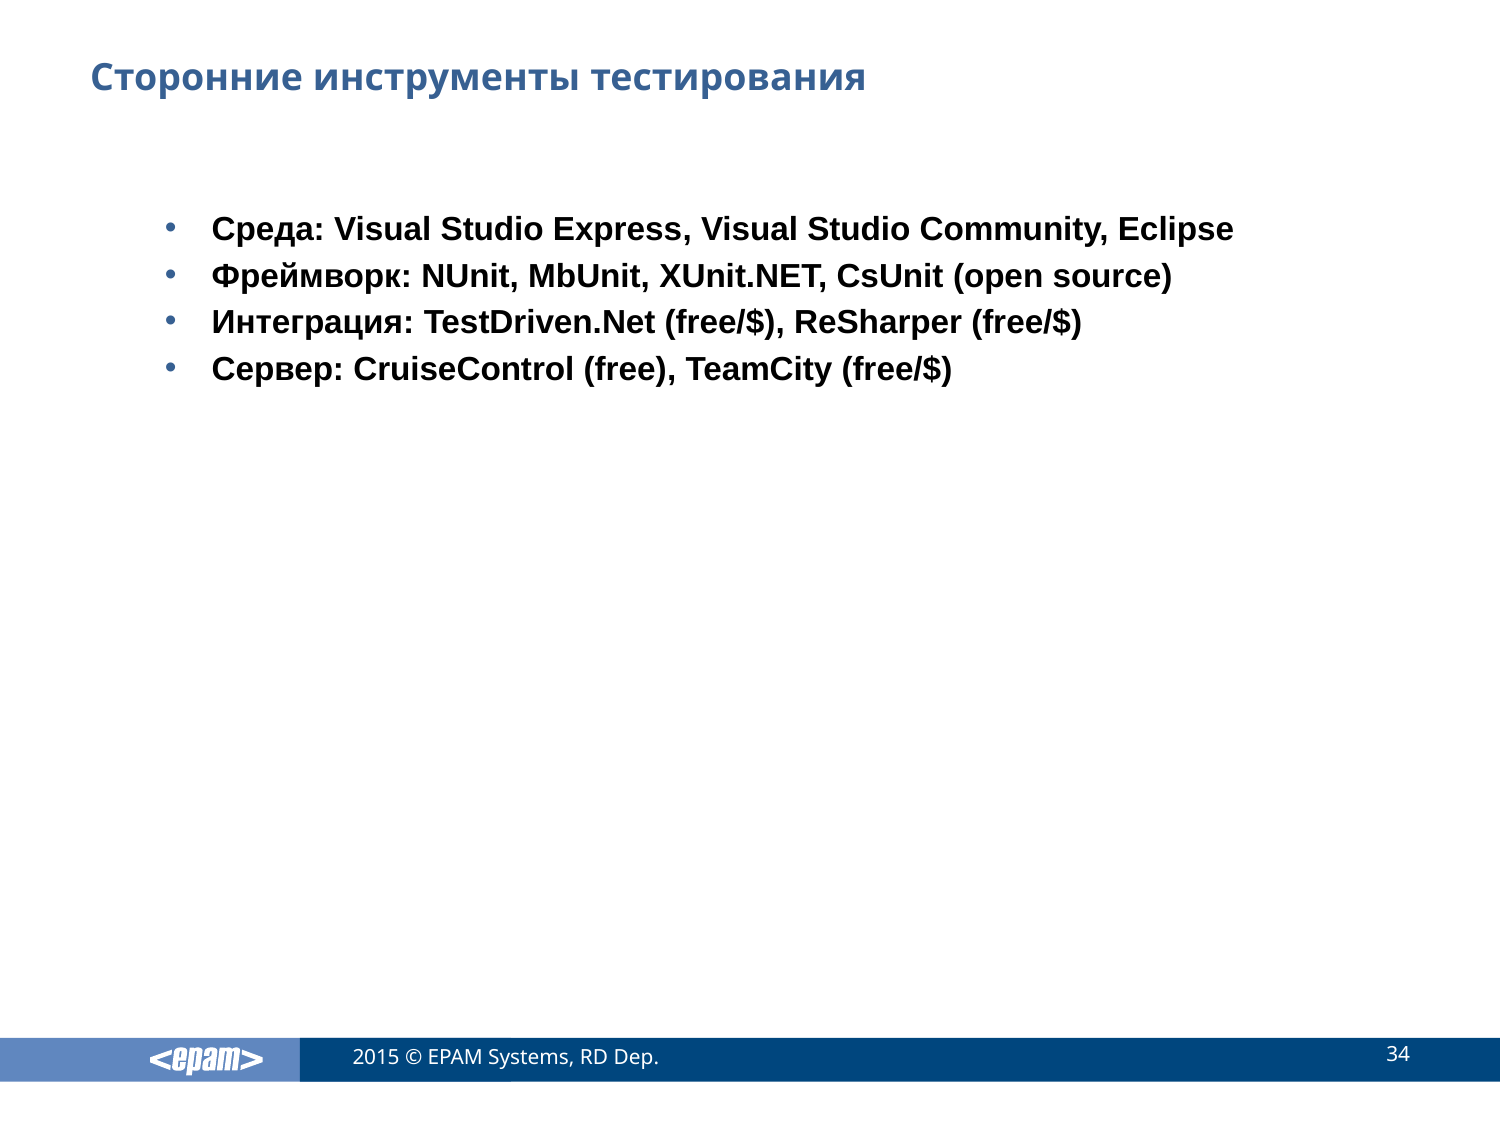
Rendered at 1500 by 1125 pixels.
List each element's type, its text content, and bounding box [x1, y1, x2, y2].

slide_number 34 [1262, 1025, 1425, 1085]
list Среда: Visual Studio Express, Visual Studio Community, Eclipse Фреймворк: NUnit, MbUnit, XUnit.NET, CsUnit (open source) Интеграция: TestDriven.Net (free/$), ReSharper (free/$) Сервер: CruiseControl (free), TeamCity (free/$) [150, 200, 1350, 988]
title Сторонние инструменты тестирования [75, 45, 1425, 163]
footer 2015 © EPAM Systems, RD Dep. [337, 1028, 738, 1088]
